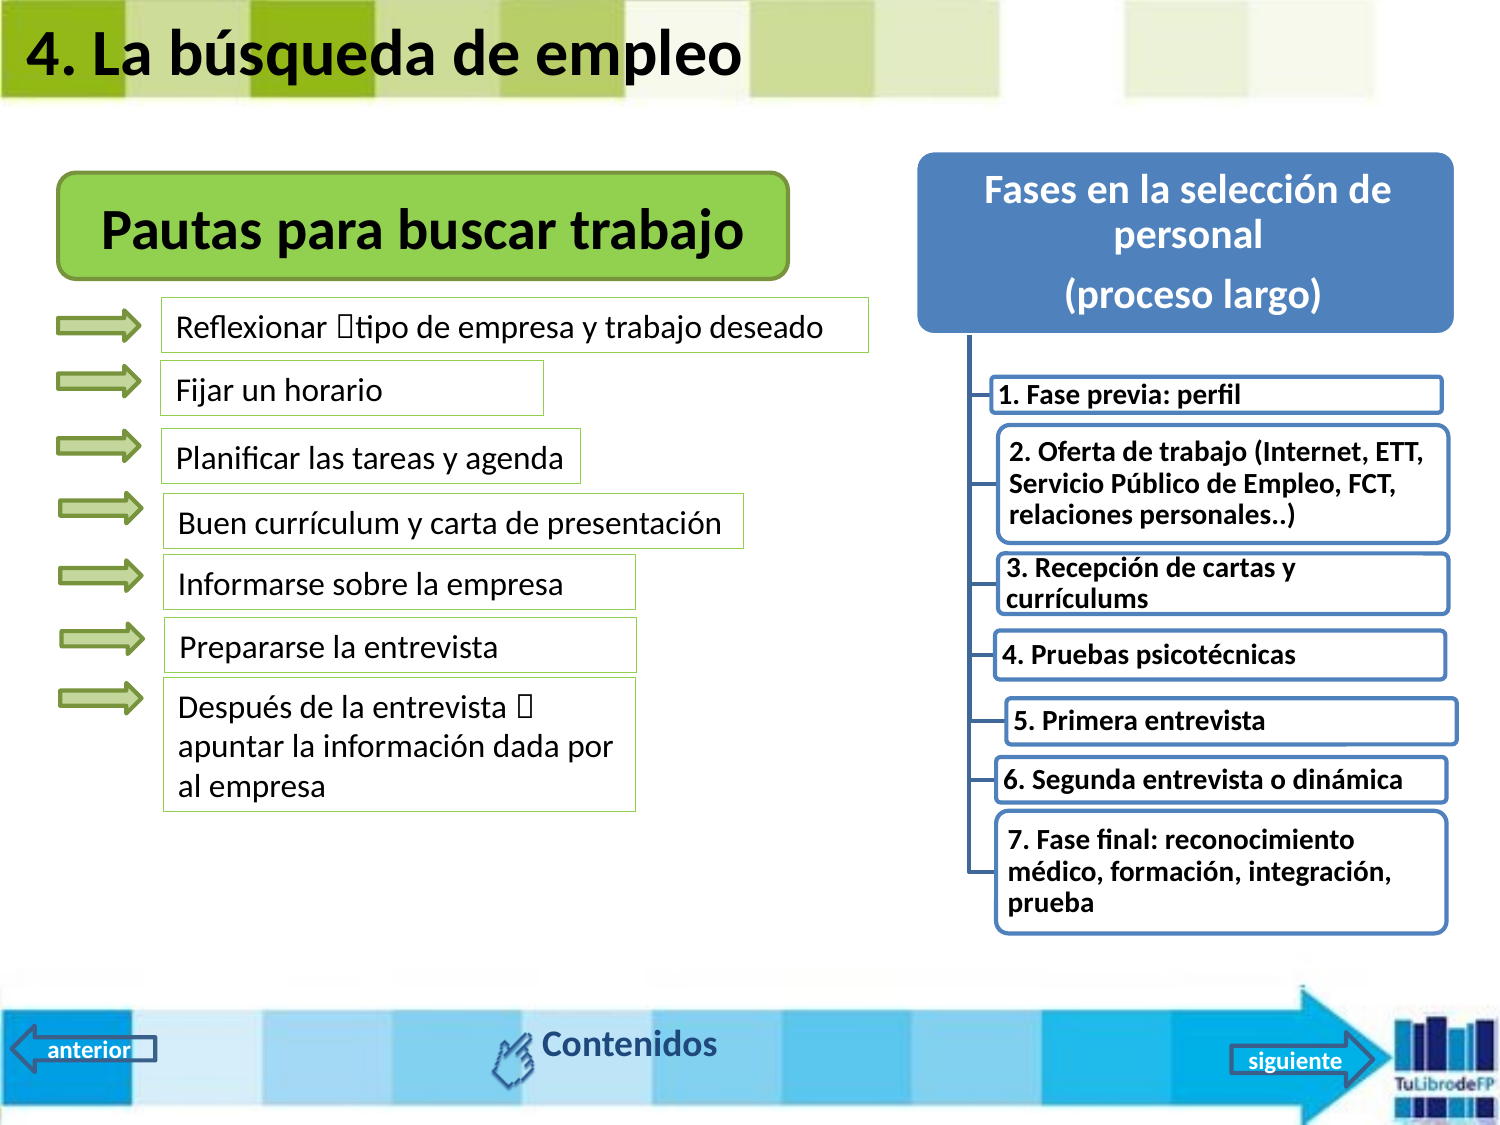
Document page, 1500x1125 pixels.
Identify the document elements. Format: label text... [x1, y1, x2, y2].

text_box [58, 681, 144, 716]
text_box Buen currículum y carta de presentación [163, 493, 744, 549]
text_box [58, 490, 144, 526]
text_box [56, 363, 142, 399]
text_box Prepararse la entrevista [164, 617, 637, 673]
text_box Informarse sobre la empresa [163, 554, 636, 610]
text_box anterior [9, 1023, 158, 1074]
text_box Planificar las tareas y agenda [161, 428, 581, 484]
text_box Reflexionar tipo de empresa y trabajo deseado [161, 297, 869, 353]
text_box Contenidos [527, 1011, 744, 1072]
text_box siguiente [1229, 1030, 1376, 1089]
text_box Fijar un horario [160, 360, 544, 416]
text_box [915, 95, 1475, 969]
text_box Pautas para buscar trabajo [56, 170, 791, 282]
text_box [59, 621, 146, 656]
text_box [58, 558, 144, 593]
text_box [56, 308, 142, 343]
text_box [56, 428, 142, 464]
picture [0, 0, 1500, 1125]
text_box Después de la entrevista  apuntar la información dada por al empresa [163, 677, 636, 812]
text_box 4. La búsqueda de empleo [11, 1, 1362, 97]
